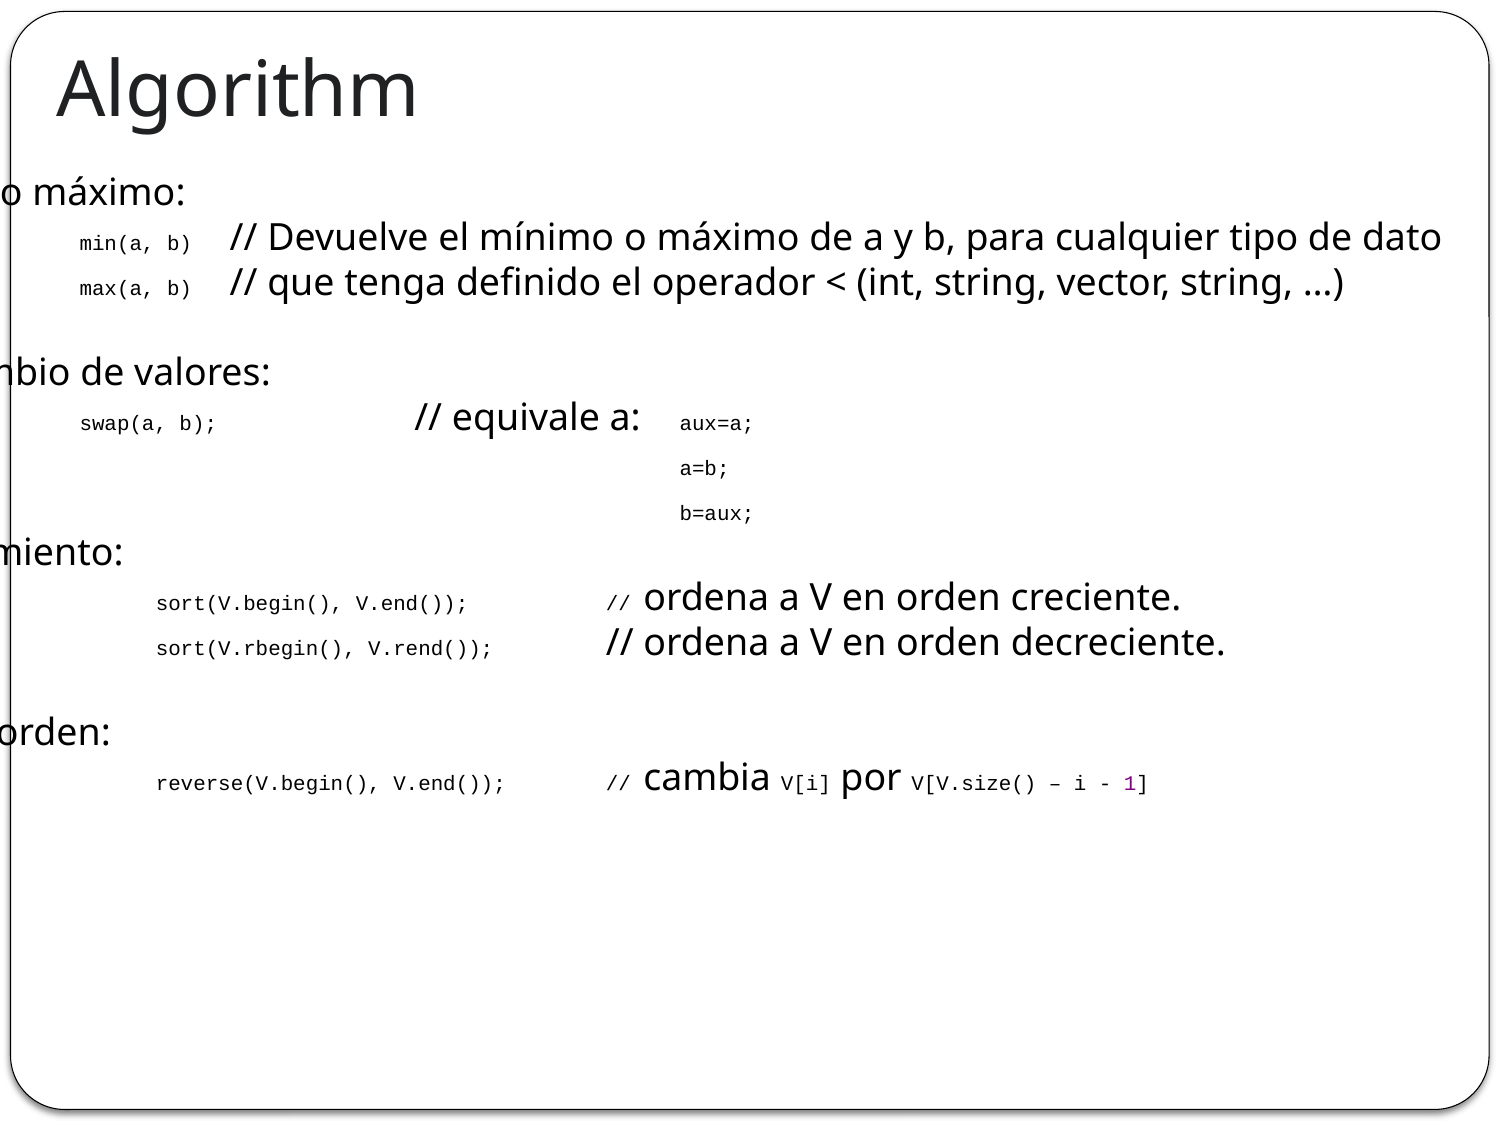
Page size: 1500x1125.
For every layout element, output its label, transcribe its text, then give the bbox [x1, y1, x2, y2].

text_box Mínimo o máximo: min(a, b) // Devuelve el mínimo o máximo de a y b, para cualquier tipo de dato max(a, b) // que tenga definido el operador < (int, string, vector, string, …) Intercambio de valores: swap(a, b); // equivale a: aux=a; a=b; b=aux; Ordenamiento: sort(V.begin(), V.end()); // ordena a V en orden creciente. sort(V.rbegin(), V.rend()); // ordena a V en orden decreciente. Invertir orden: reverse(V.begin(), V.end()); // cambia V[i] por V[V.size() – i - 1] [0, 160, 1500, 806]
title Algorithm [41, 30, 1317, 147]
